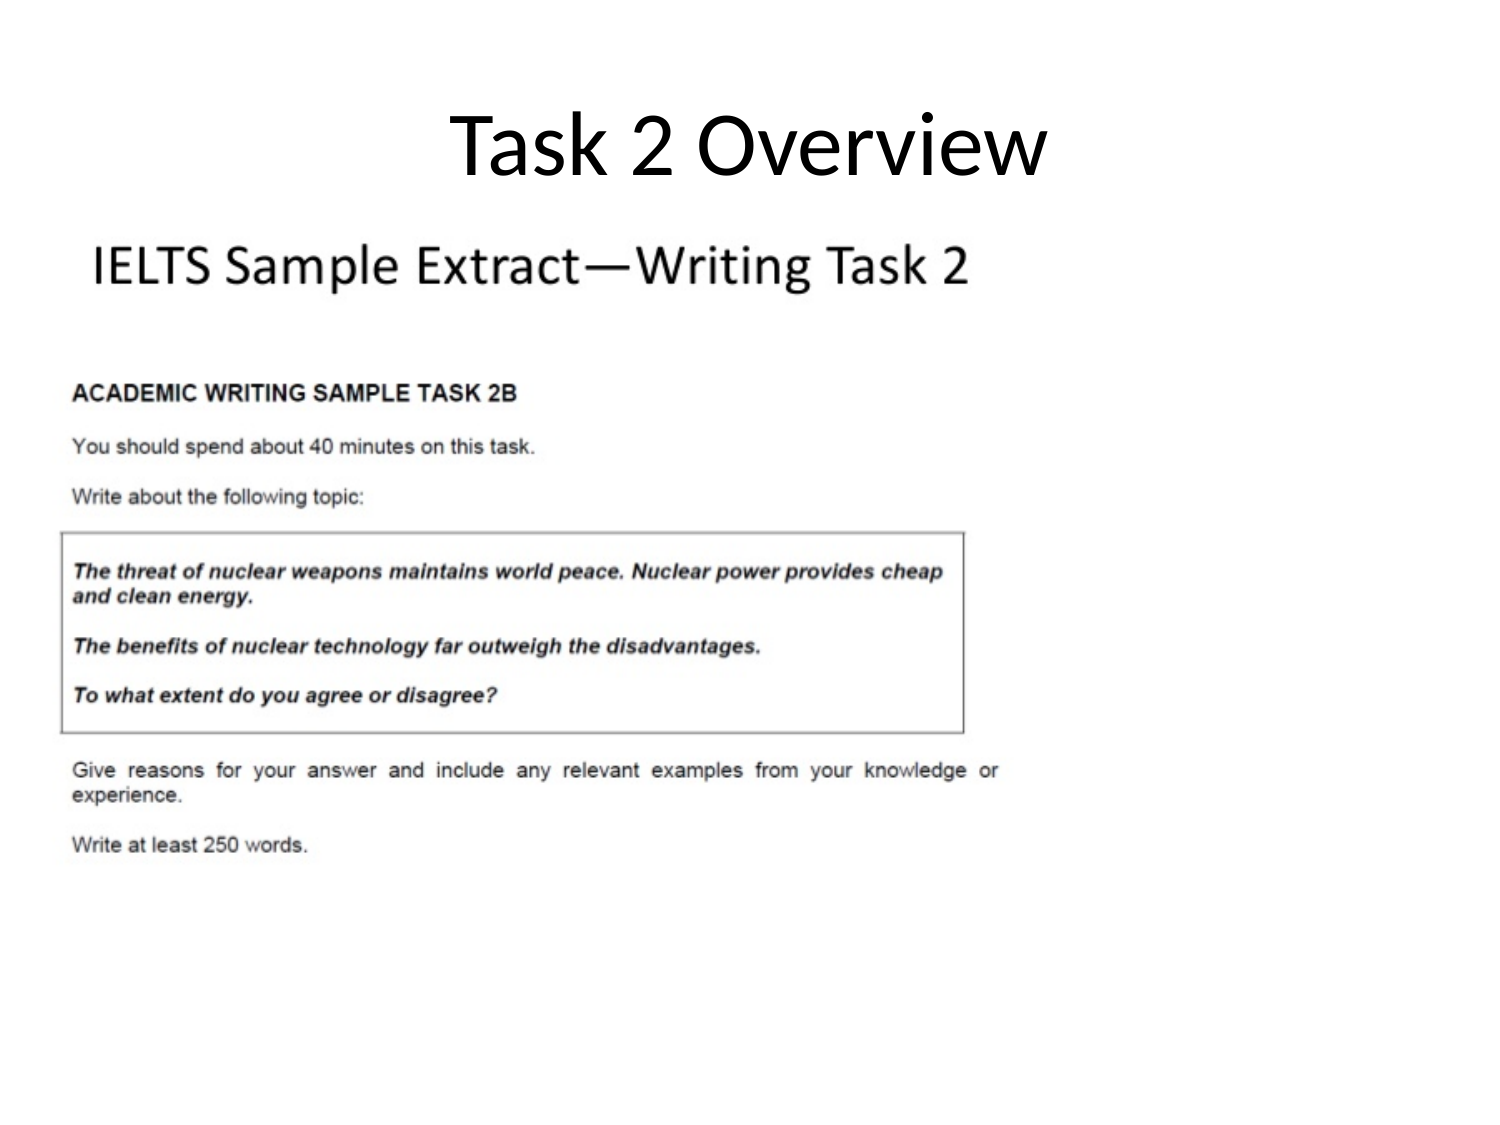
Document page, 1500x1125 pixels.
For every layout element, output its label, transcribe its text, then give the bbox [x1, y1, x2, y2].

picture [0, 224, 1063, 1023]
title Task 2 Overview [75, 45, 1425, 233]
